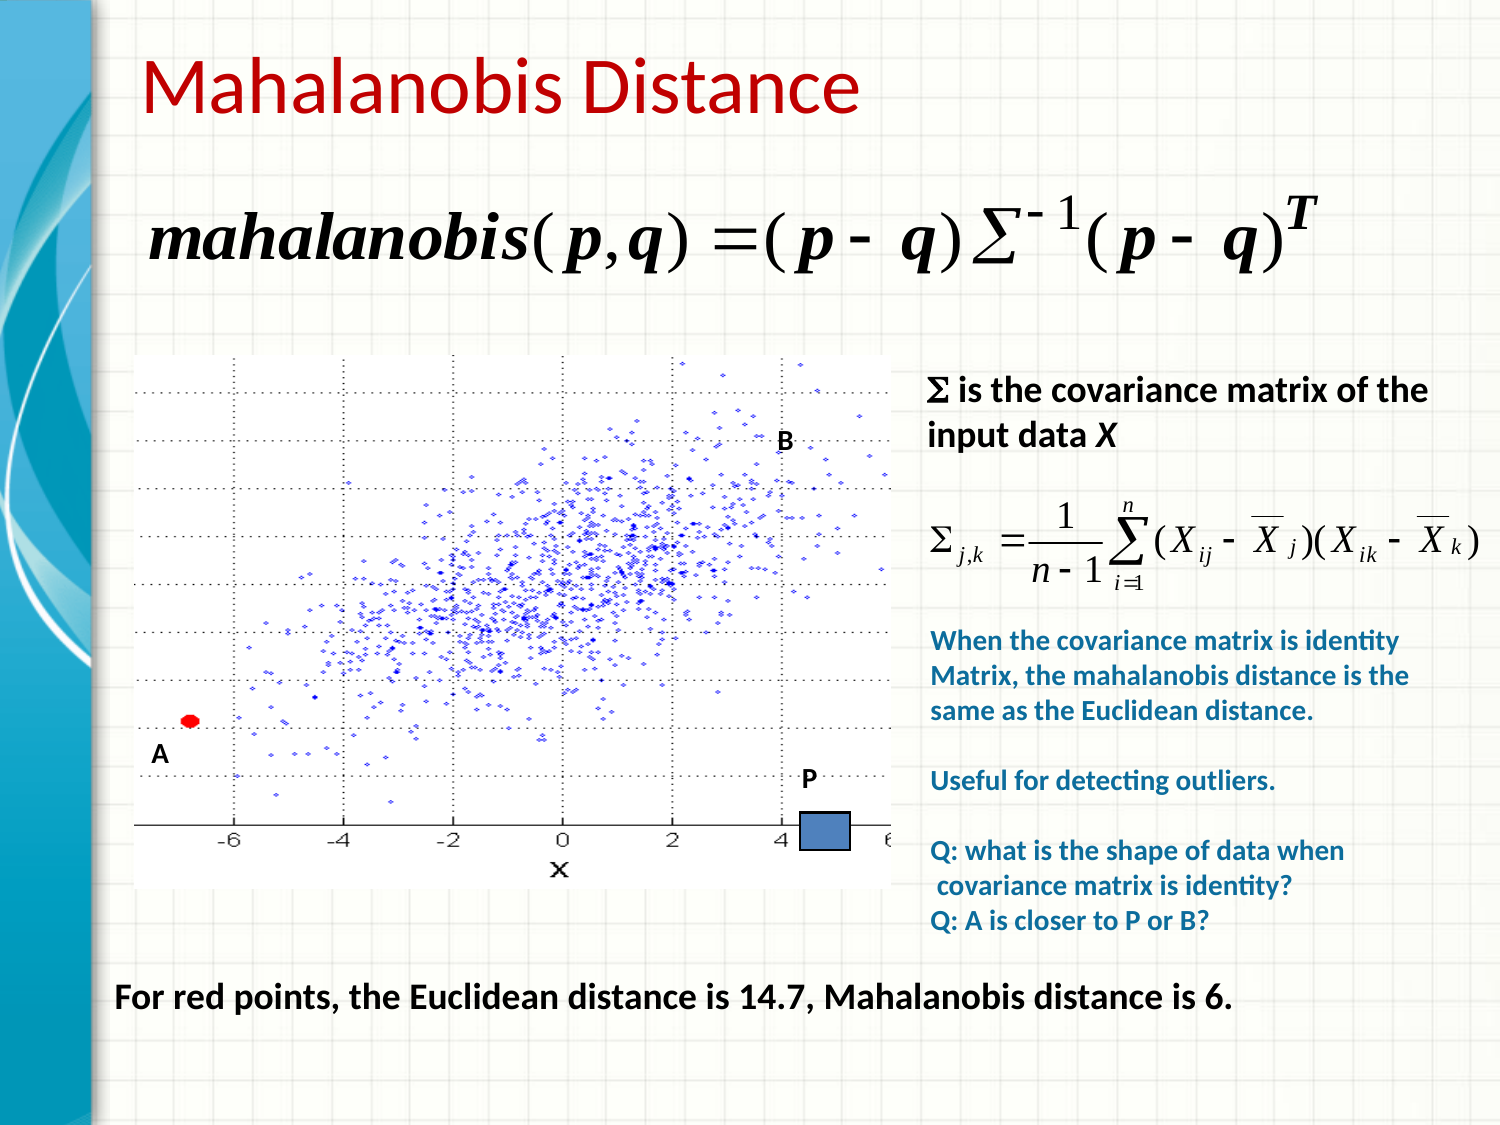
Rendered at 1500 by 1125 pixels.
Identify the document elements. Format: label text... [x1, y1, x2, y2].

text_box When the covariance matrix is identity Matrix, the mahalanobis distance is the same as the Euclidean distance. Useful for detecting outliers. Q: what is the shape of data when covariance matrix is identity? Q: A is closer to P or B? [915, 614, 1425, 979]
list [134, 355, 891, 890]
picture [0, 0, 1500, 1125]
text_box For red points, the Euclidean distance is 14.7, Mahalanobis distance is 6. [99, 964, 1450, 1025]
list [924, 487, 1488, 599]
title Mahalanobis Distance [125, 24, 1438, 138]
text_box  is the covariance matrix of the input data X [912, 357, 1463, 462]
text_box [137, 174, 1338, 288]
